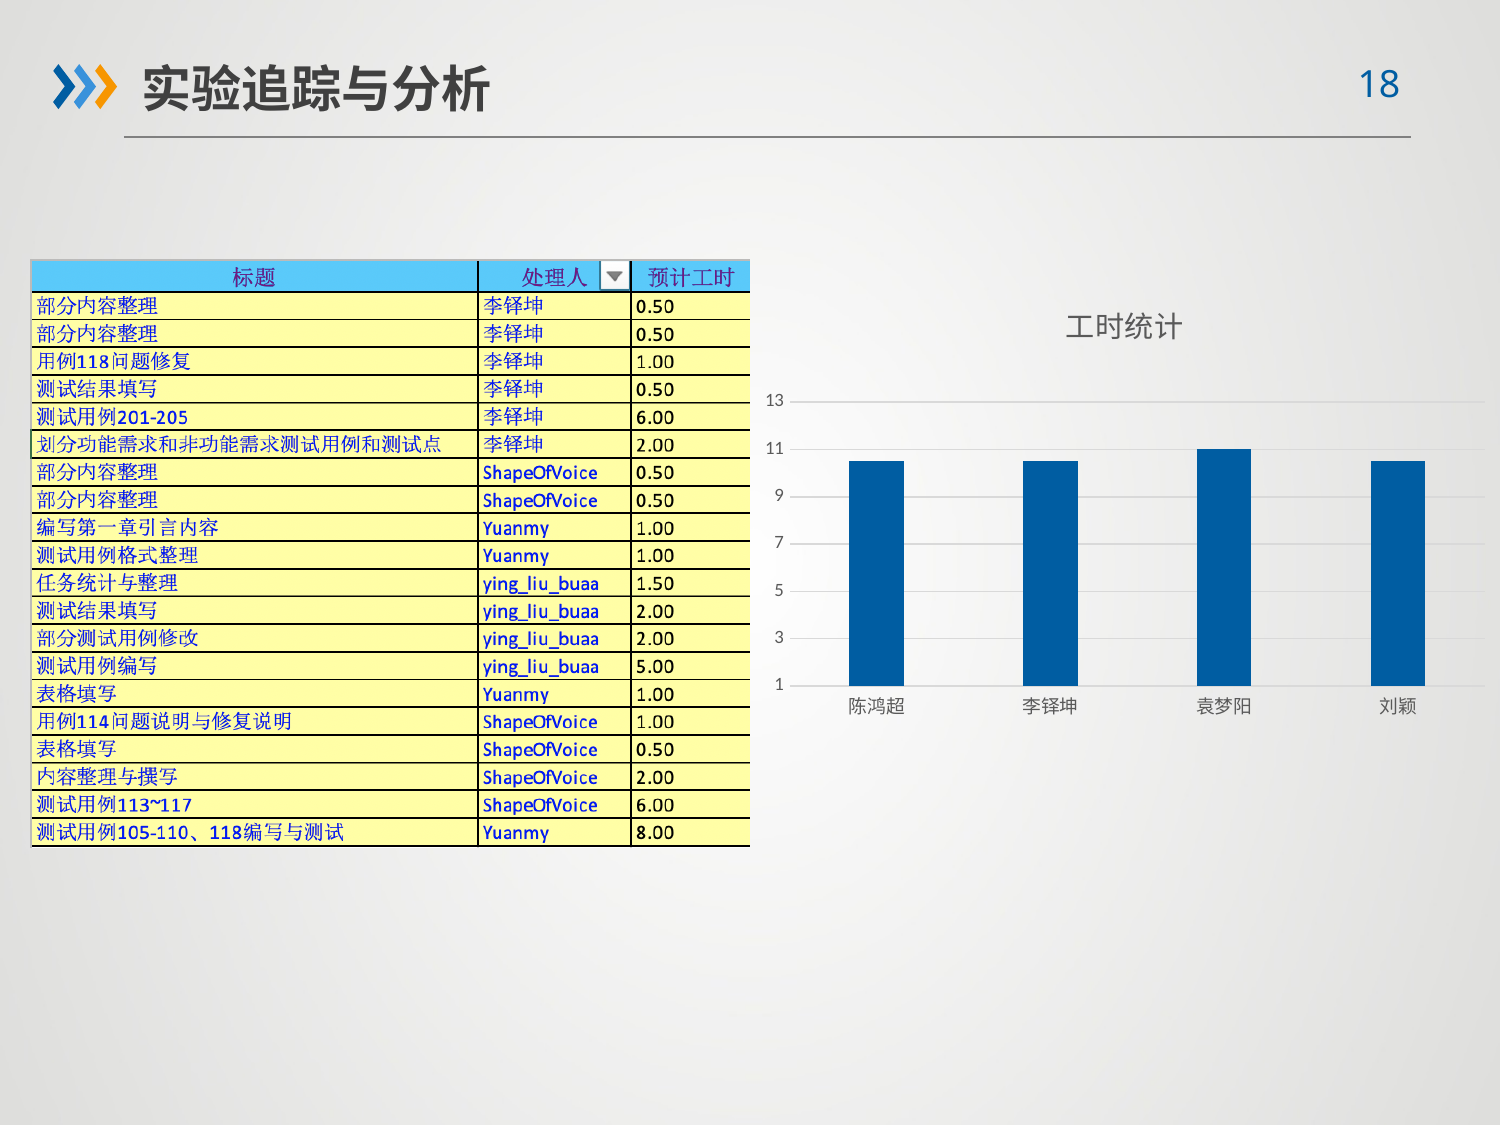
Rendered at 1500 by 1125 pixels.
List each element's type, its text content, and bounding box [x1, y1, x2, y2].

text_box 实验追踪与分析 [126, 49, 507, 125]
chart [751, 277, 1500, 728]
picture [0, 0, 1500, 1125]
